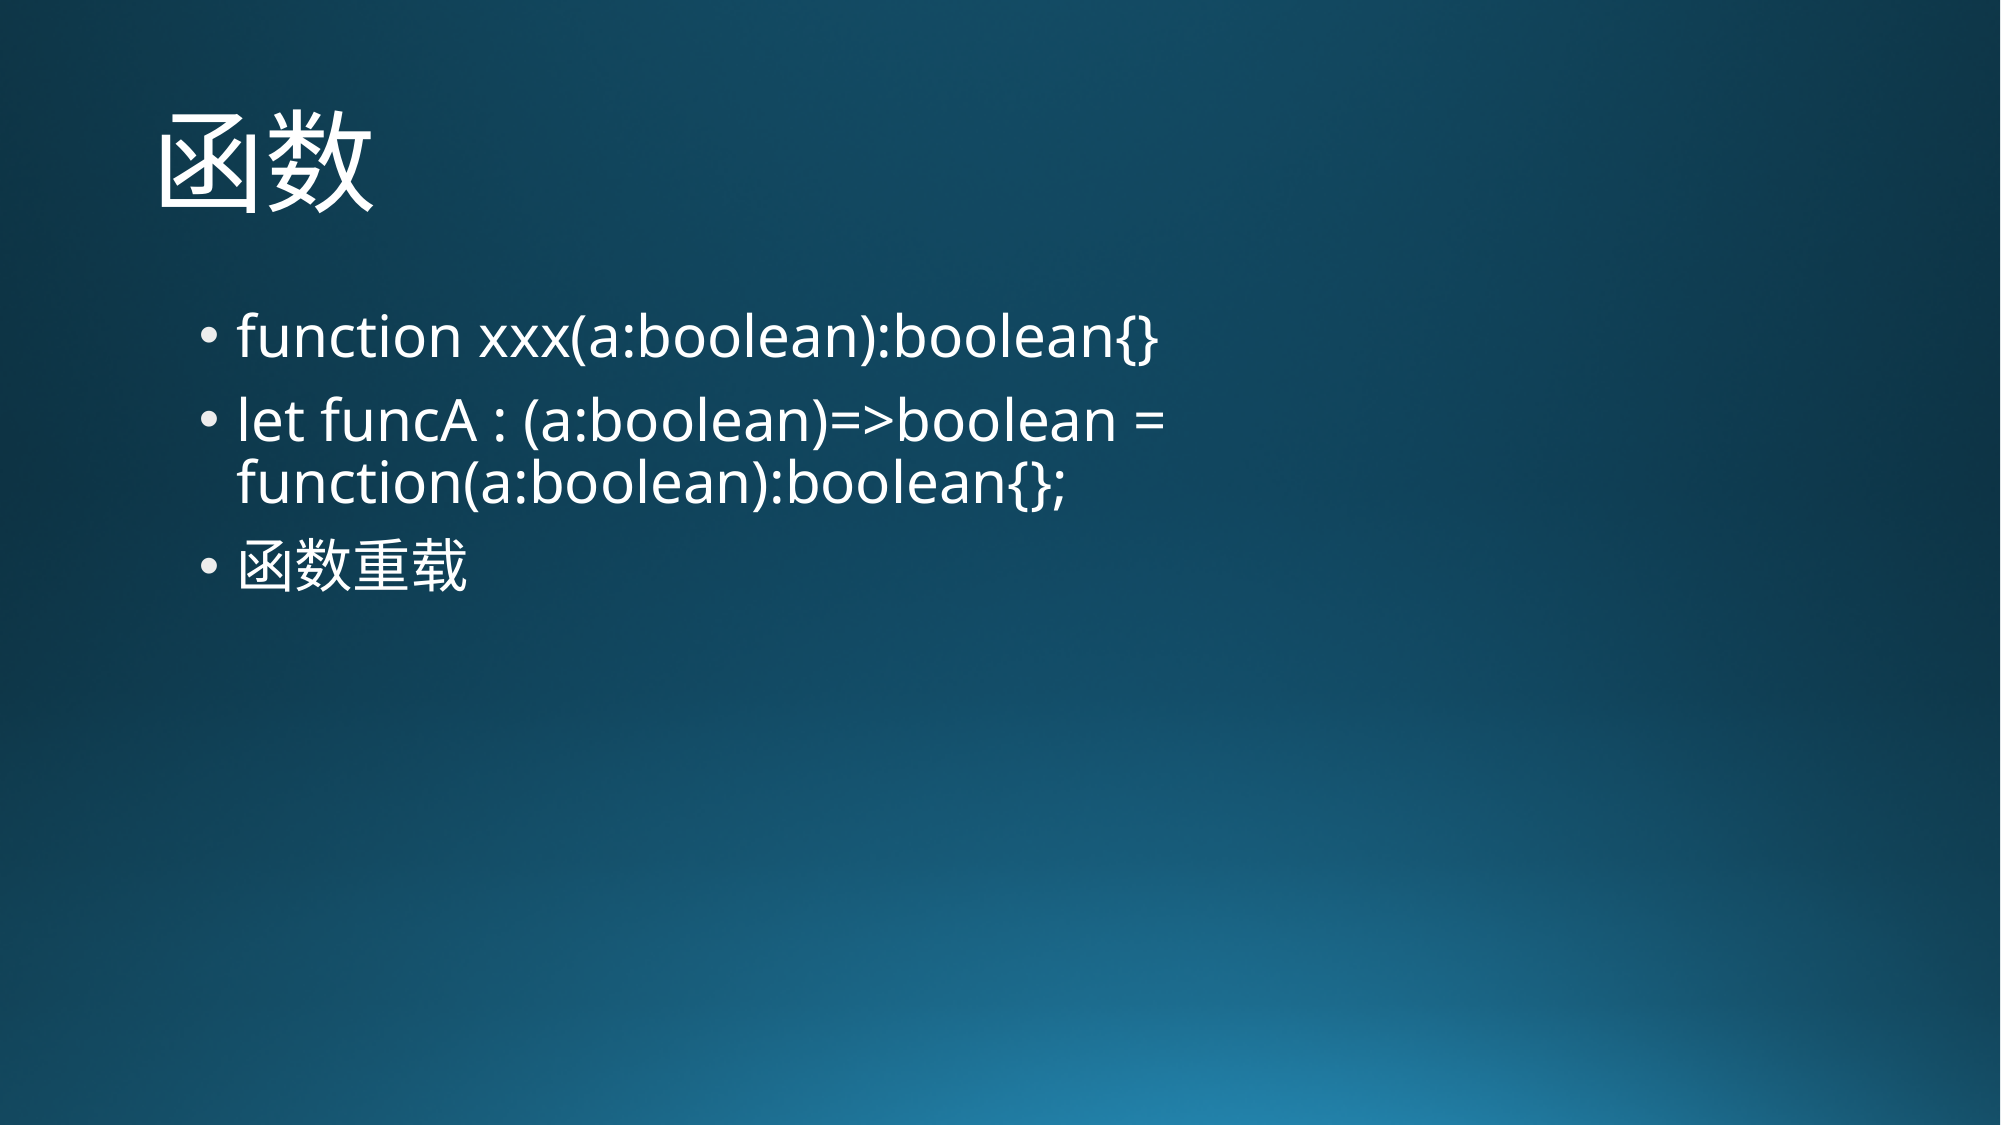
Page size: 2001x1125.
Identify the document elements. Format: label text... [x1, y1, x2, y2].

picture [0, 0, 2001, 1125]
list function xxx(a:boolean):boolean{} let funcA : (a:boolean)=>boolean = function(a:boolean):boolean{}; 函数重载 [183, 299, 1863, 1014]
title 函数 [137, 59, 1863, 278]
